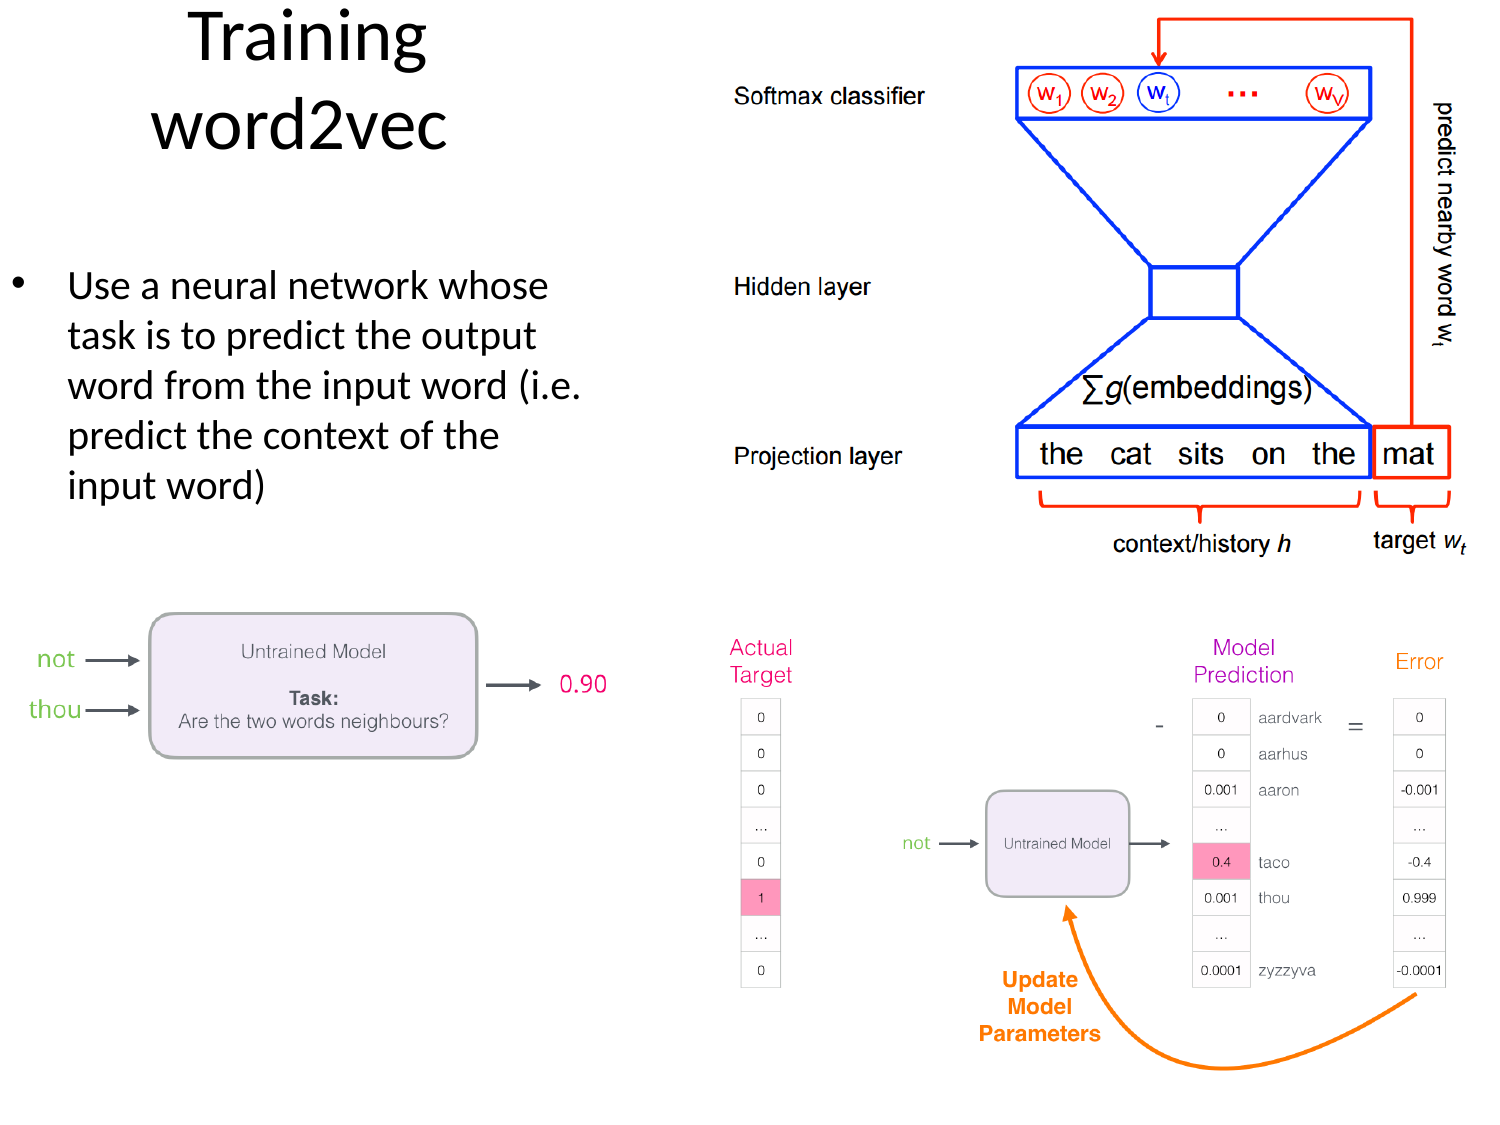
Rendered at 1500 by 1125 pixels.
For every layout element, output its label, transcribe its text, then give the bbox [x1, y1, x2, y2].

text_box Training word2vec [78, 37, 538, 113]
picture [724, 0, 1488, 561]
picture [724, 637, 1451, 1073]
picture [24, 599, 613, 763]
list Use a neural network whose task is to predict the output word from the input word (i.e. predict the context of the input word) [0, 249, 601, 880]
